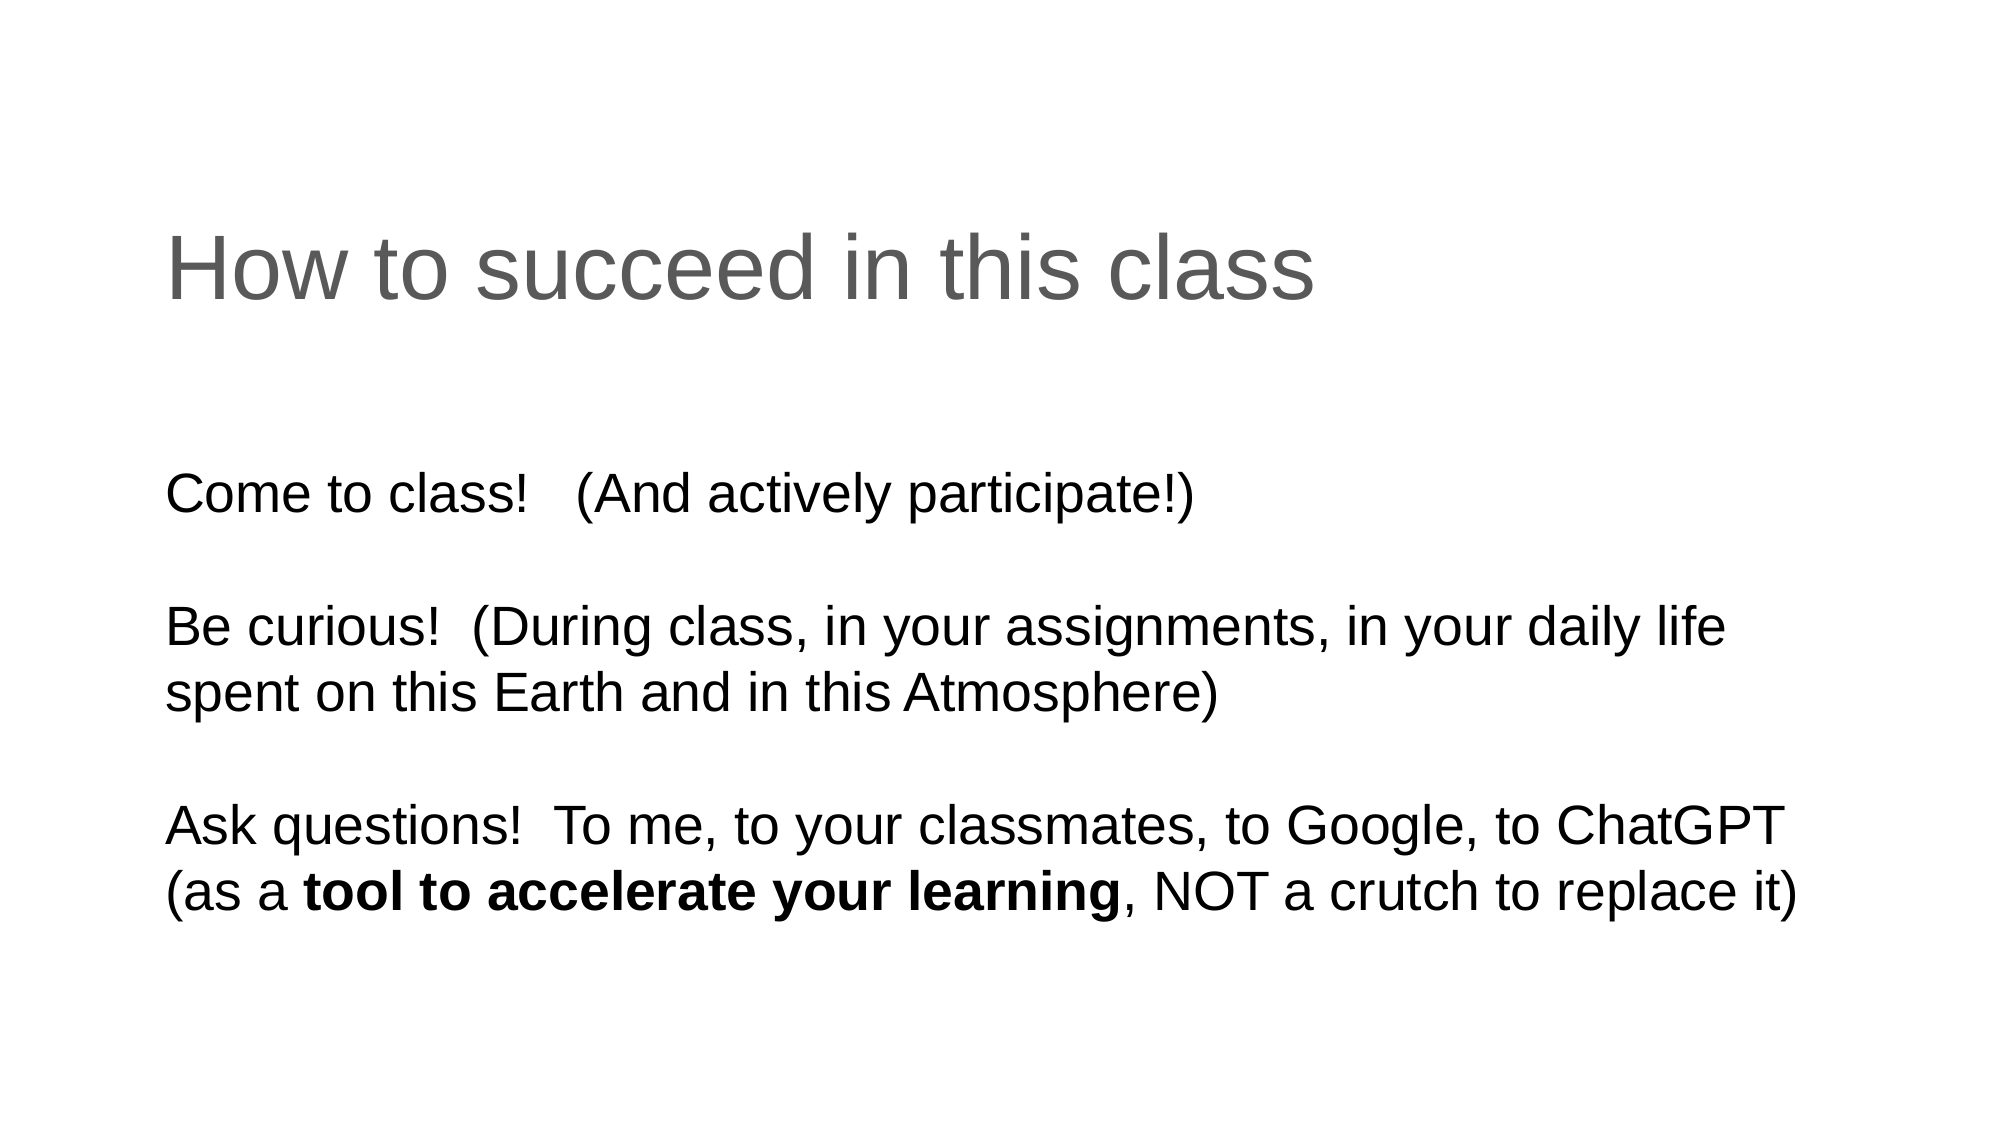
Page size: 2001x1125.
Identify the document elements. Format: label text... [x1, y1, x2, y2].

title How to succeed in this class [150, 149, 1875, 375]
list Come to class! (And actively participate!) Be curious! (During class, in your assignments, in your daily life spent on this Earth and in this Atmosphere) Ask questions! To me, to your classmates, to Google, to ChatGPT (as a tool to accelerate your learning, NOT a crutch to replace it) [150, 450, 1875, 975]
